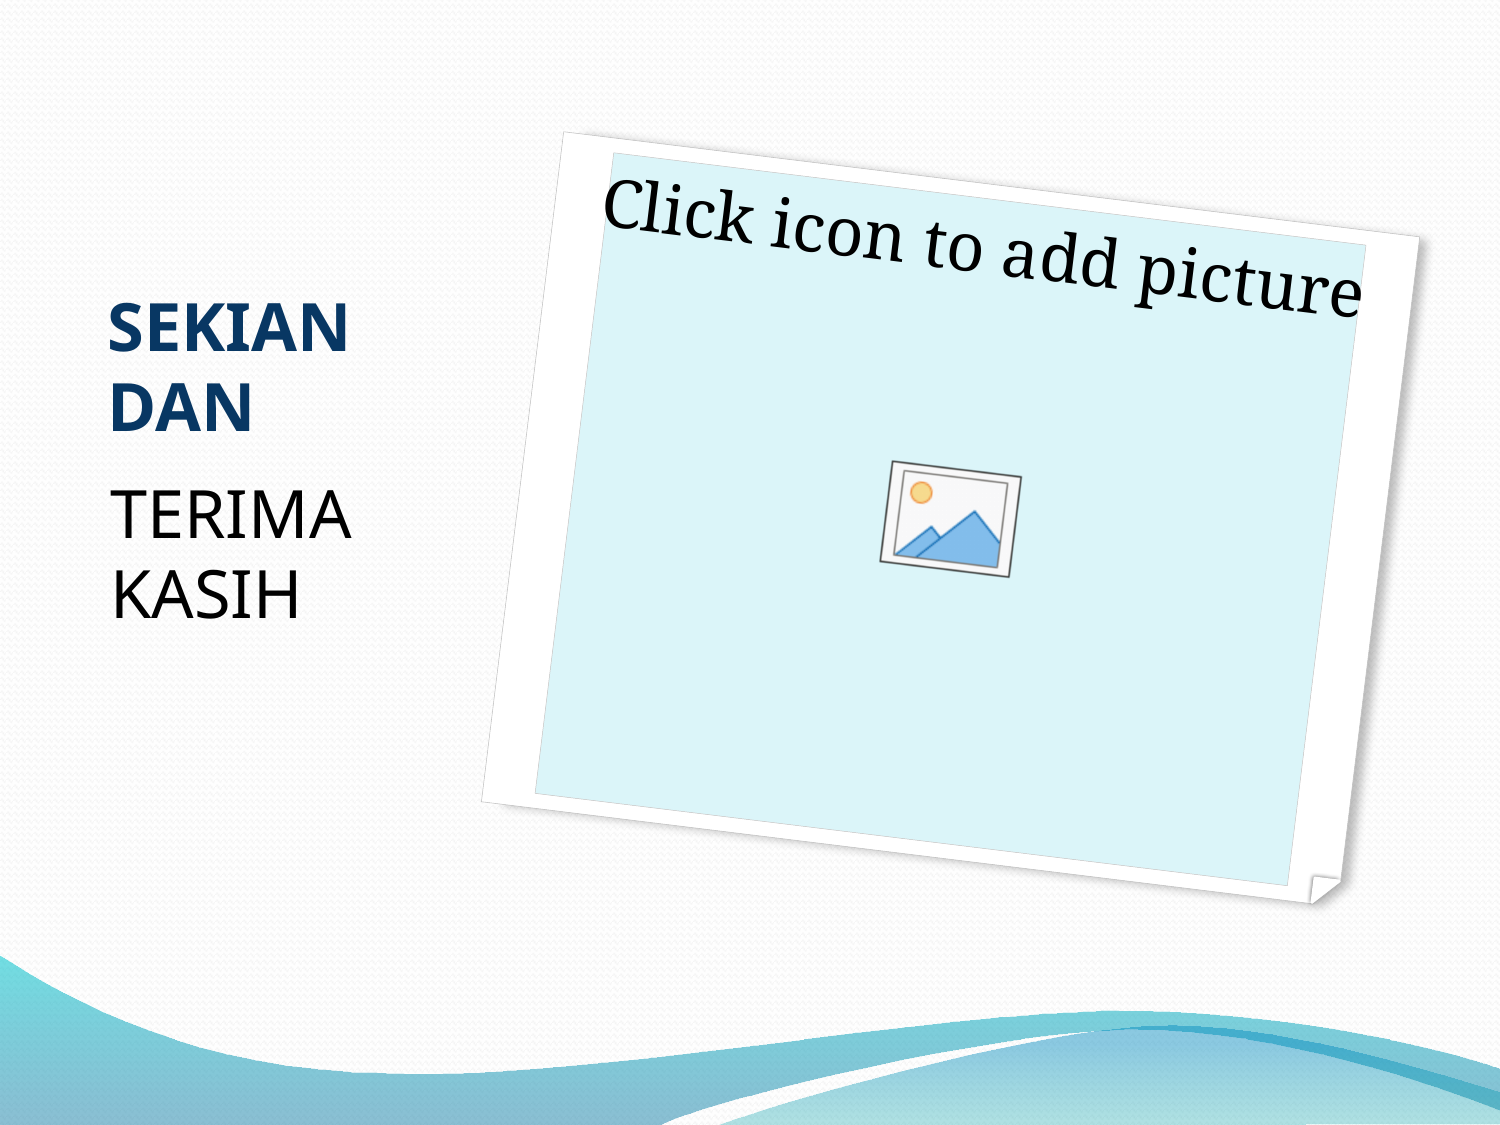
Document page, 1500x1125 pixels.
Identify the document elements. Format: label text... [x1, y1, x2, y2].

list TERIMA KASIH [99, 464, 463, 822]
picture [571, 196, 1330, 842]
title SEKIAN DAN [99, 193, 463, 453]
